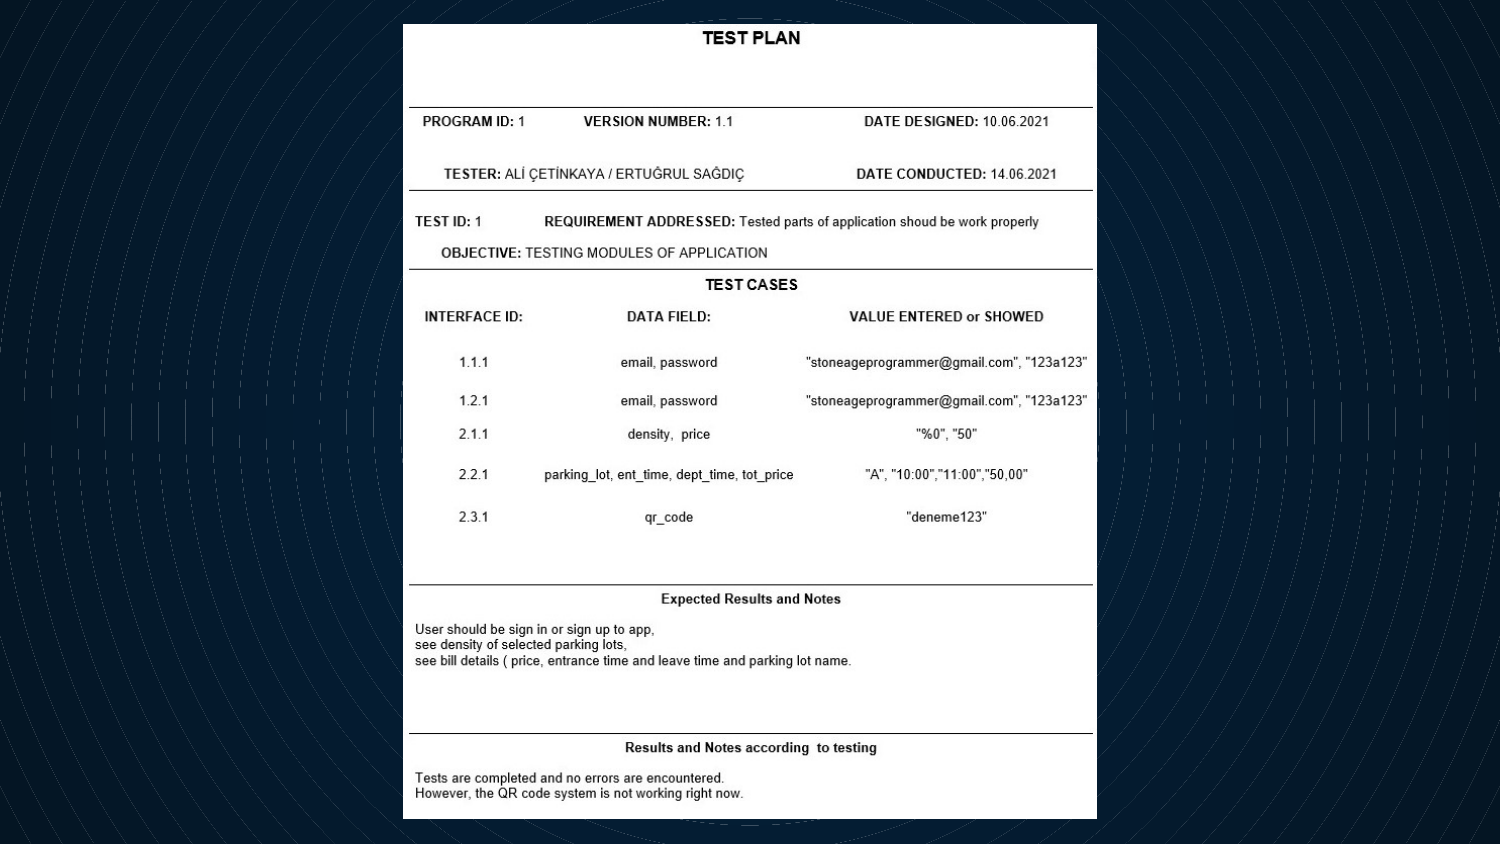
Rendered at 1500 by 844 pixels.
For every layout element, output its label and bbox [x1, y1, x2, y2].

picture [402, 24, 1098, 819]
